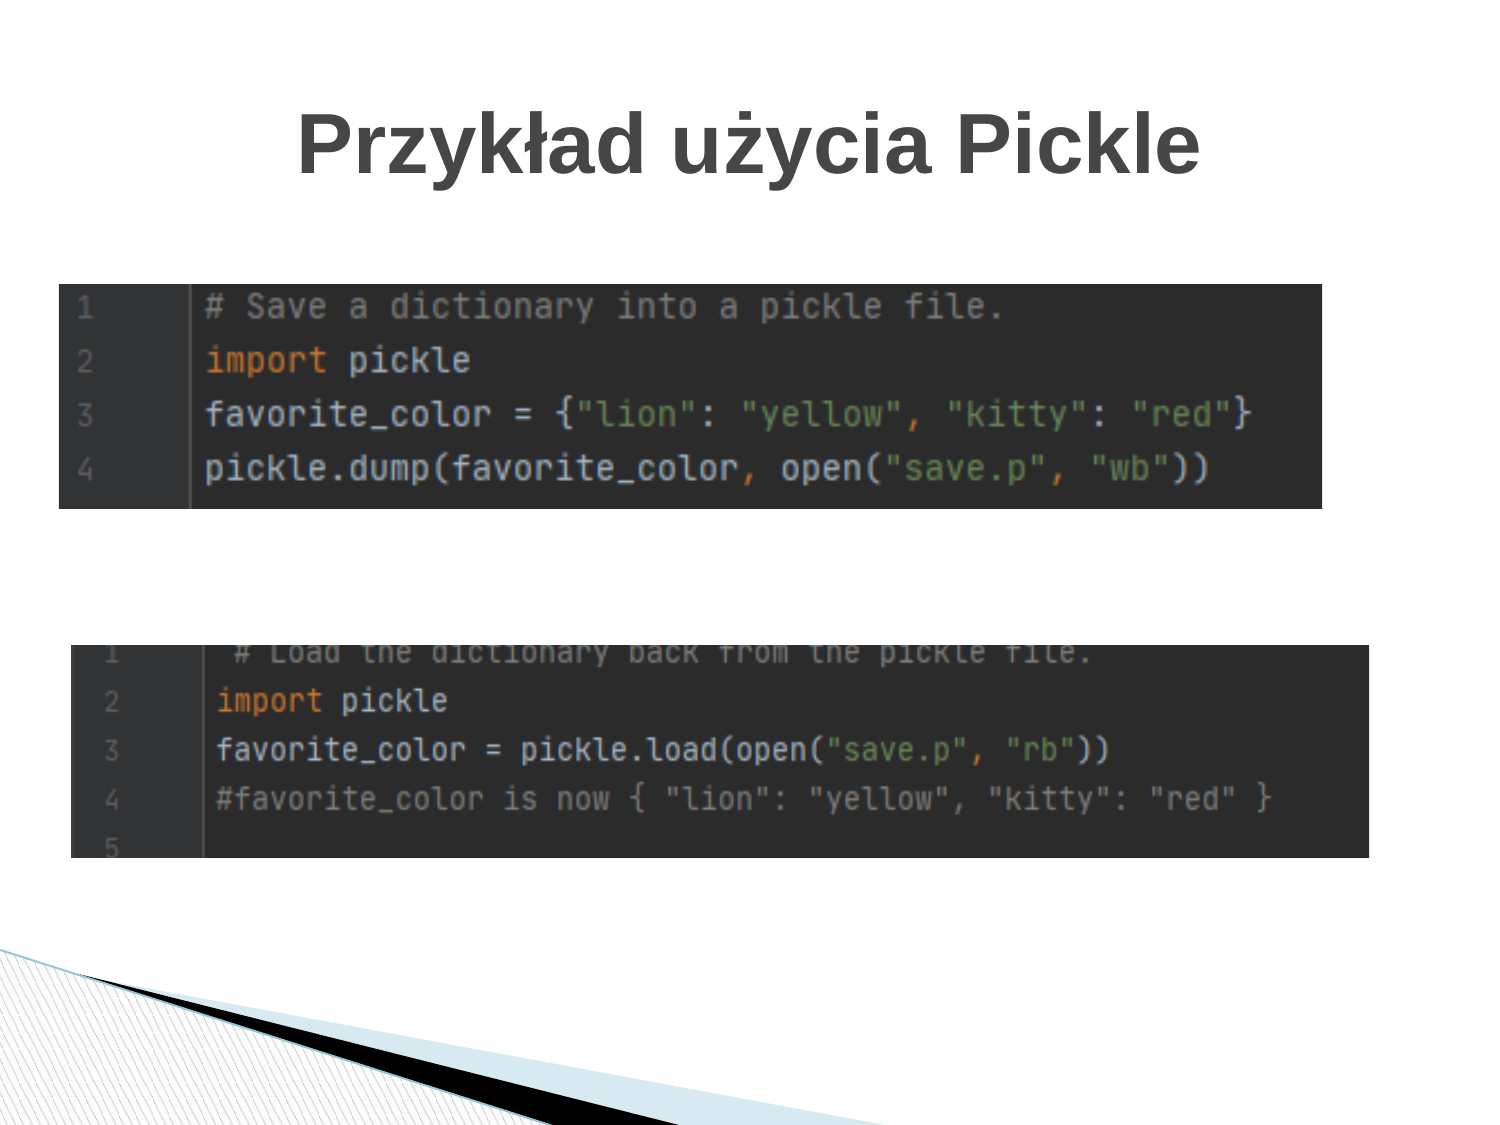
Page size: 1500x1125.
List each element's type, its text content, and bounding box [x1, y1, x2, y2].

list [70, 644, 1370, 858]
picture [58, 284, 1323, 510]
title Przykład użycia Pickle [75, 45, 1425, 233]
